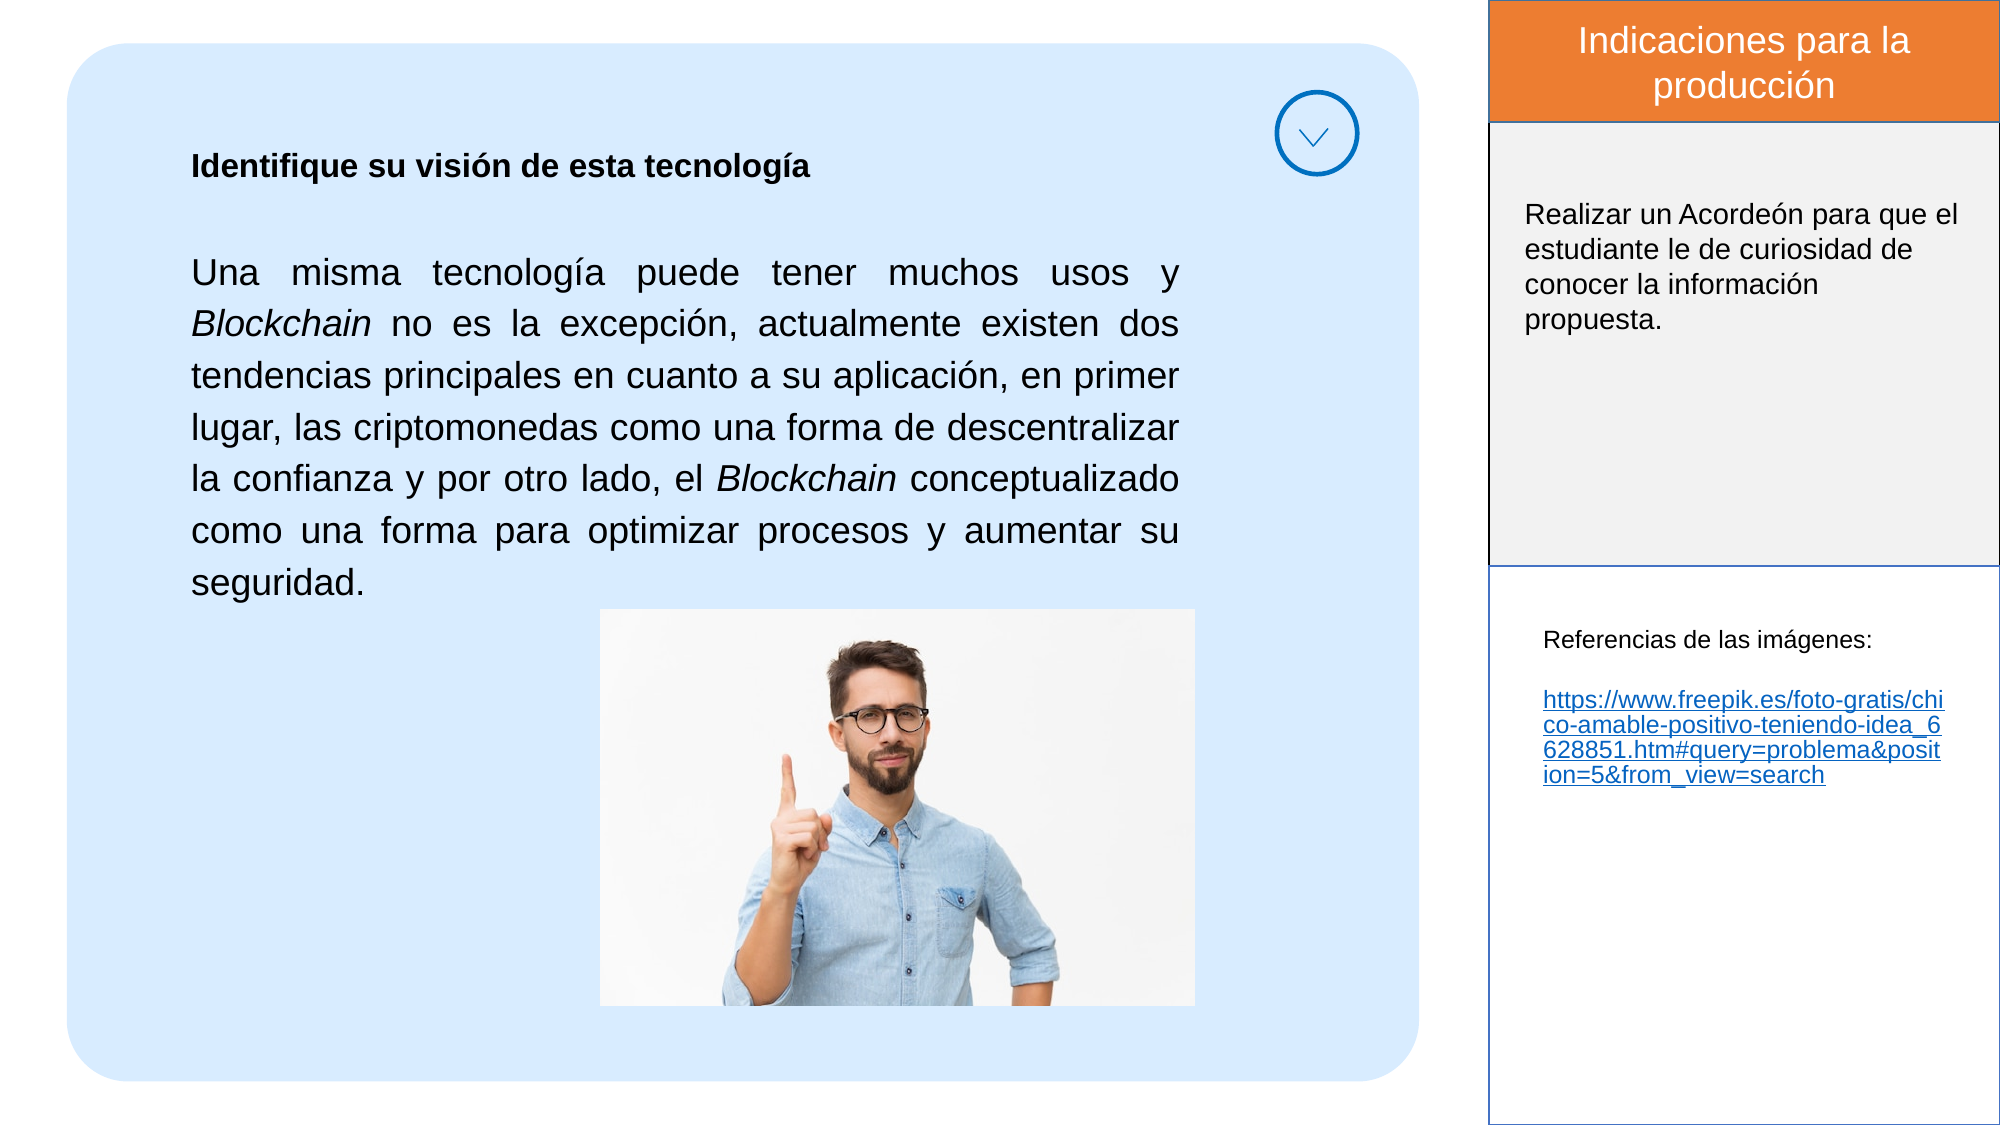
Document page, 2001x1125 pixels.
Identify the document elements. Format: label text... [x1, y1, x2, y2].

text_box Indicaciones para la producción [1488, 0, 2000, 122]
picture [599, 609, 1195, 1007]
text_box Realizar un Acordeón para que el estudiante le de curiosidad de conocer la información propuesta. [1509, 188, 1979, 411]
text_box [1299, 128, 1329, 147]
text_box [66, 43, 1420, 1082]
text_box [1488, 122, 2000, 565]
text_box [1488, 565, 2000, 1125]
text_box [1276, 92, 1358, 175]
text_box Una misma tecnología puede tener muchos usos y Blockchain no es la excepción, actualmente existen dos tendencias principales en cuanto a su aplicación, en primer lugar, las criptomonedas como una forma de descentralizar la confianza y por otro lado, el Blockchain conceptualizado como una forma para optimizar procesos y aumentar su seguridad. [175, 233, 1195, 611]
text_box Referencias de las imágenes: https://www.freepik.es/foto-gratis/chico-amable-positivo-teniendo-idea_6628851.htm#query=problema&position=5&from_view=search [1528, 616, 1961, 751]
text_box Identifique su visión de esta tecnología [175, 130, 883, 192]
